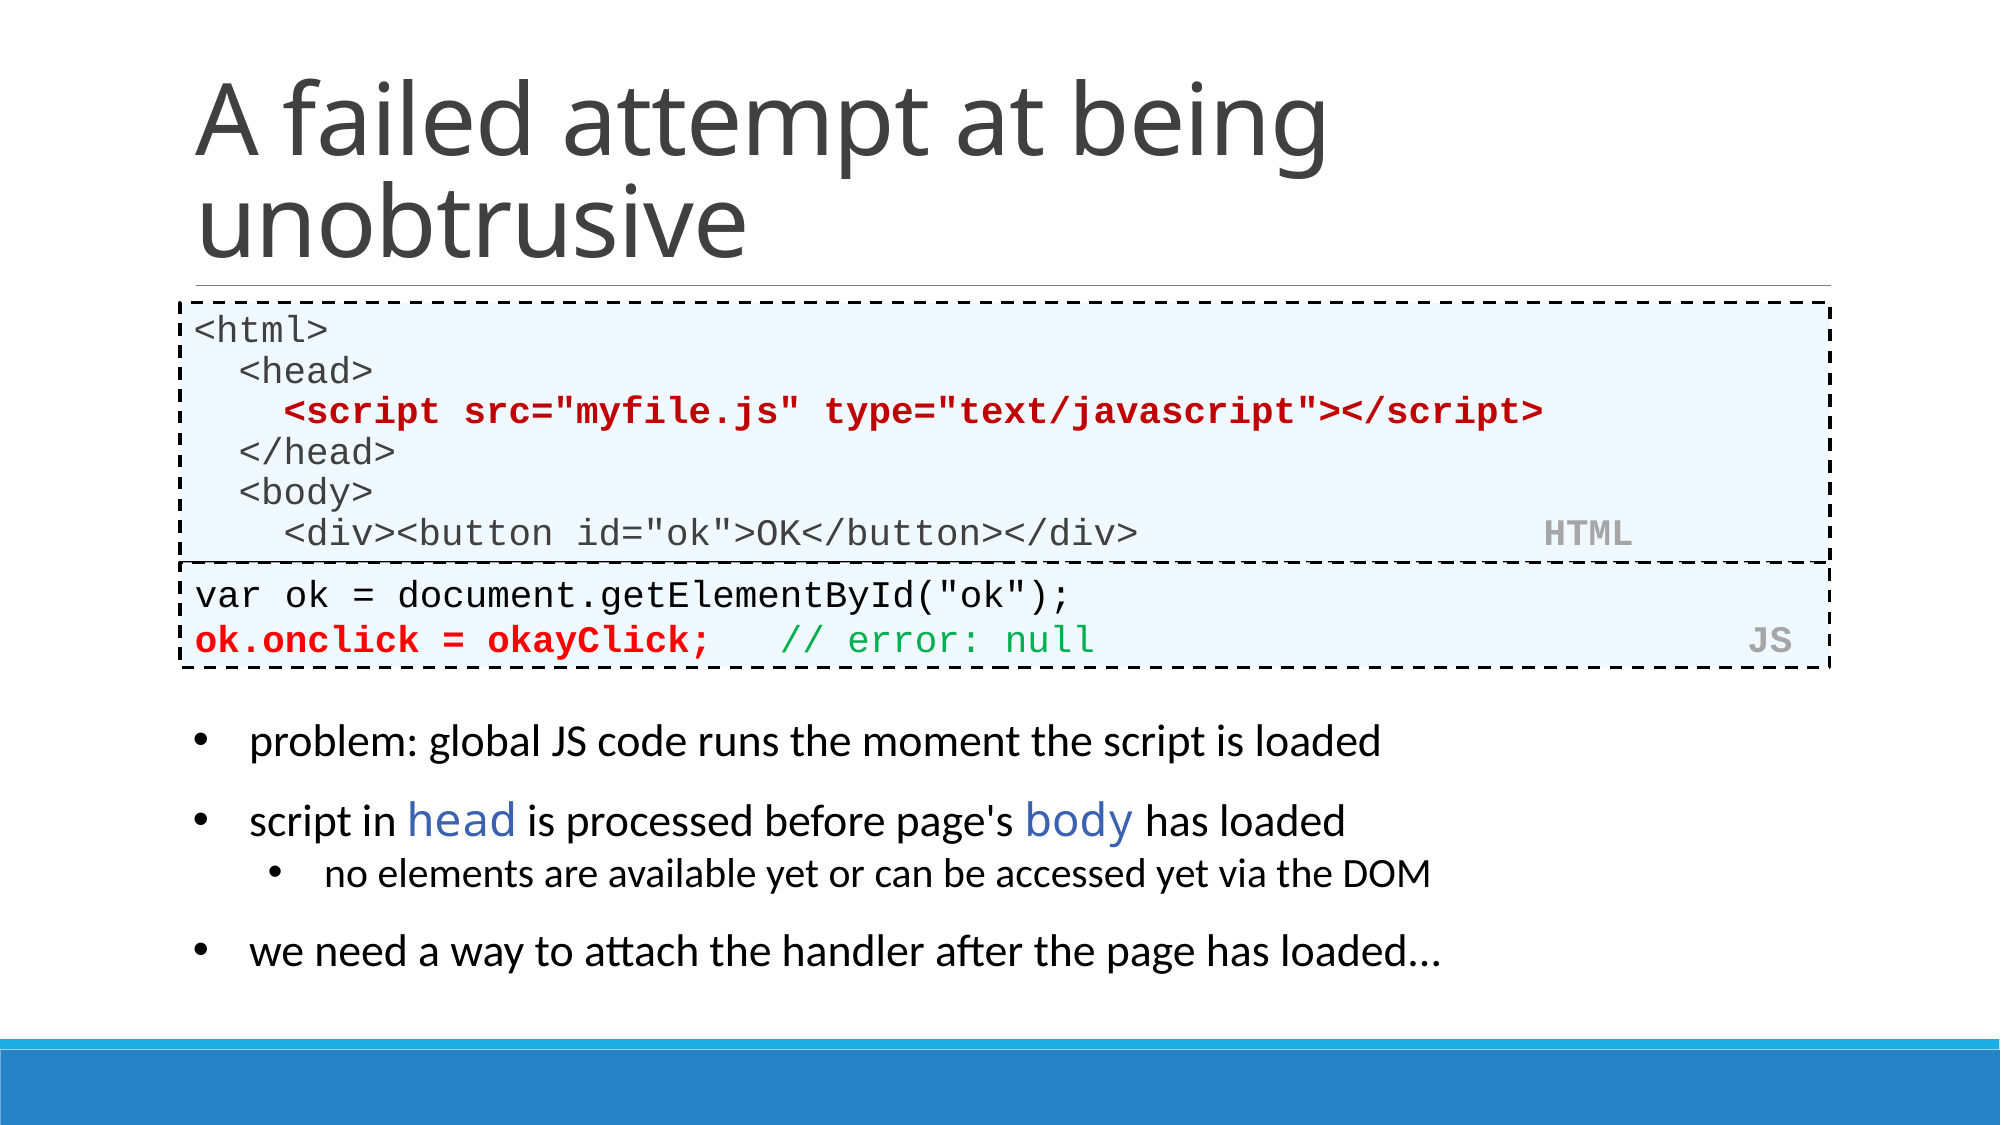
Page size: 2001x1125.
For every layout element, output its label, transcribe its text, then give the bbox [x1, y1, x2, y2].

text_box var ok = document.getElementById("ok"); ok.onclick = okayClick; // error: null JS [179, 562, 1830, 668]
title A failed attempt at being unobtrusive [180, 47, 1830, 285]
text_box problem: global JS code runs the moment the script is loaded script in head is processed before page's body has loaded no elements are available yet or can be accessed yet via the DOM we need a way to attach the handler after the page has loaded... [179, 710, 1830, 1076]
list <html> <head> <script src="myfile.js" type="text/javascript"></script> </head> <body> <div><button id="ok">OK</button></div> HTML [180, 302, 1830, 562]
